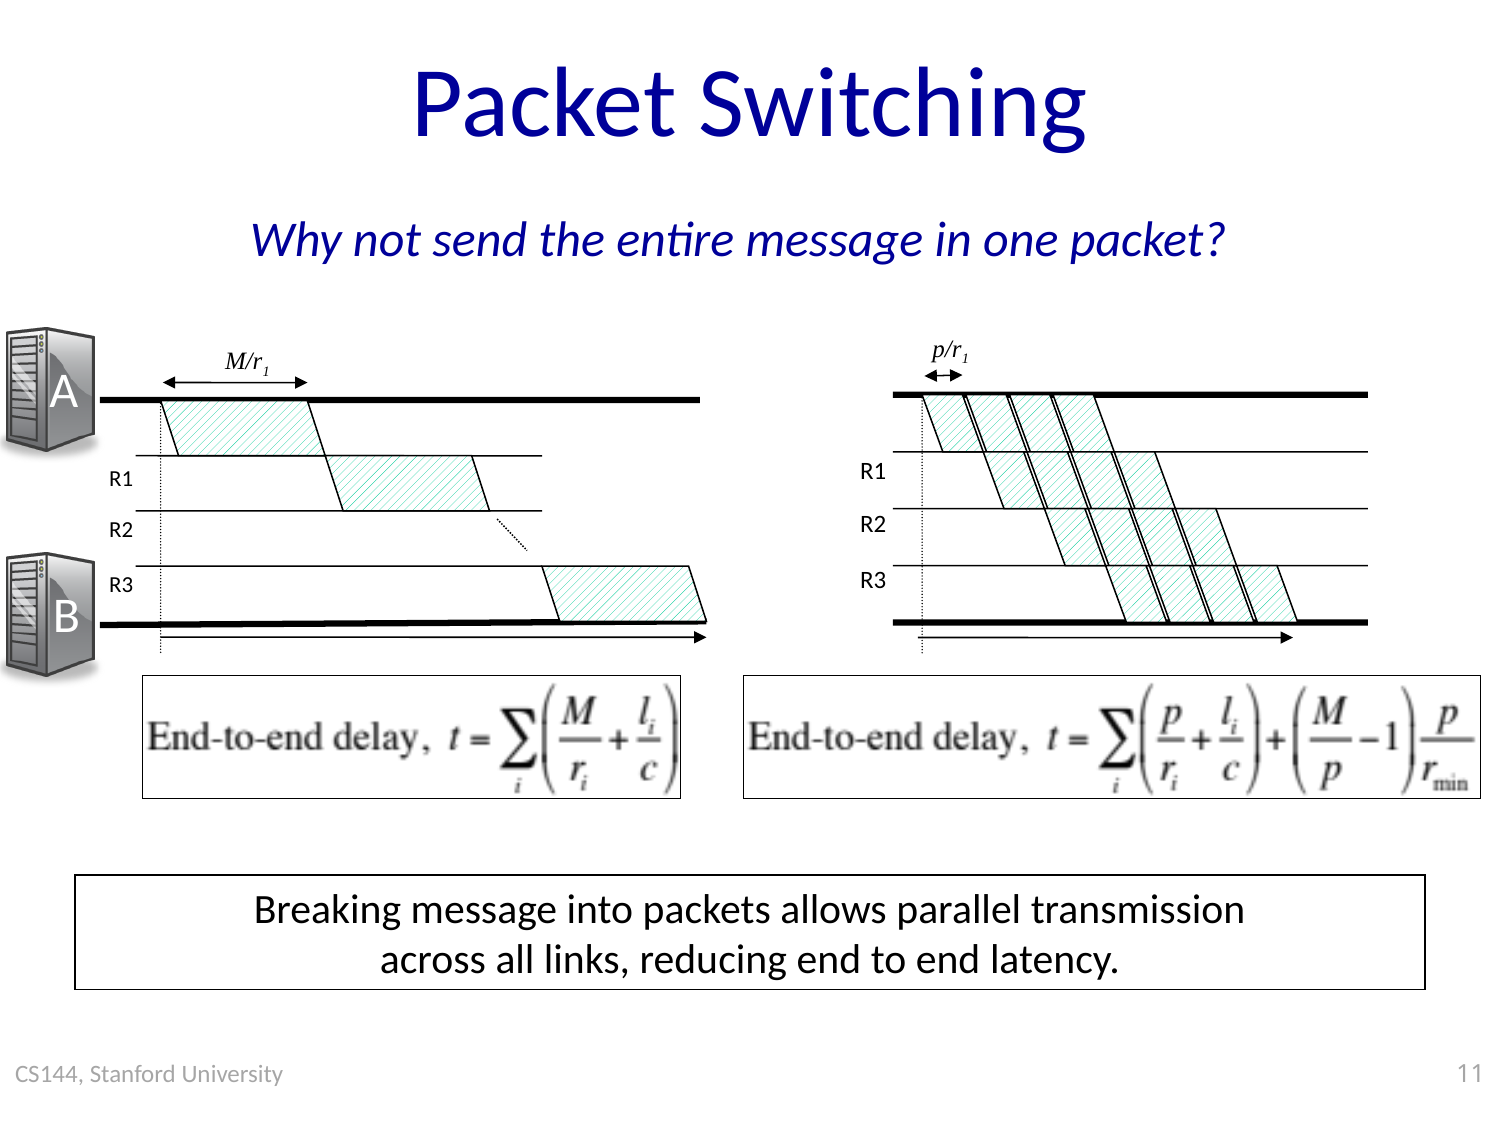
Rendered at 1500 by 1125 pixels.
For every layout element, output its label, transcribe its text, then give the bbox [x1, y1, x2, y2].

text_box [965, 394, 1027, 452]
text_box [743, 674, 1481, 799]
text_box [1088, 508, 1150, 566]
text_box [1131, 508, 1193, 566]
text_box Breaking message into packets allows parallel transmission across all links, reducing end to end latency. [74, 874, 1425, 990]
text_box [142, 674, 682, 799]
text_box [1192, 565, 1255, 623]
text_box [160, 631, 707, 644]
text_box R2 [94, 507, 149, 550]
text_box [160, 400, 325, 456]
text_box [1105, 565, 1167, 623]
text_box [983, 451, 1045, 509]
text_box [1053, 394, 1114, 452]
text_box R1 [94, 455, 149, 499]
text_box [1070, 451, 1132, 509]
text_box [1149, 565, 1211, 623]
text_box p/r1 [917, 324, 984, 374]
text_box [1175, 508, 1237, 566]
picture [0, 549, 113, 688]
title Packet Switching Why not send the entire message in one packet? [112, 62, 1388, 250]
text_box R3 [845, 556, 902, 602]
text_box [1026, 451, 1088, 509]
text_box [1114, 451, 1176, 509]
text_box [922, 394, 983, 452]
text_box [325, 455, 490, 511]
slide_number 11 [1187, 1050, 1500, 1125]
picture [0, 324, 113, 463]
text_box [1236, 565, 1298, 623]
text_box [917, 631, 1293, 644]
text_box [541, 566, 707, 622]
text_box R1 [845, 447, 902, 492]
text_box [924, 374, 963, 382]
text_box [285, 376, 308, 389]
text_box [162, 376, 210, 389]
text_box R2 [845, 499, 902, 545]
text_box M/r1 [210, 337, 285, 387]
text_box [1044, 508, 1106, 566]
text_box R3 [116, 562, 149, 605]
text_box [1009, 394, 1071, 452]
